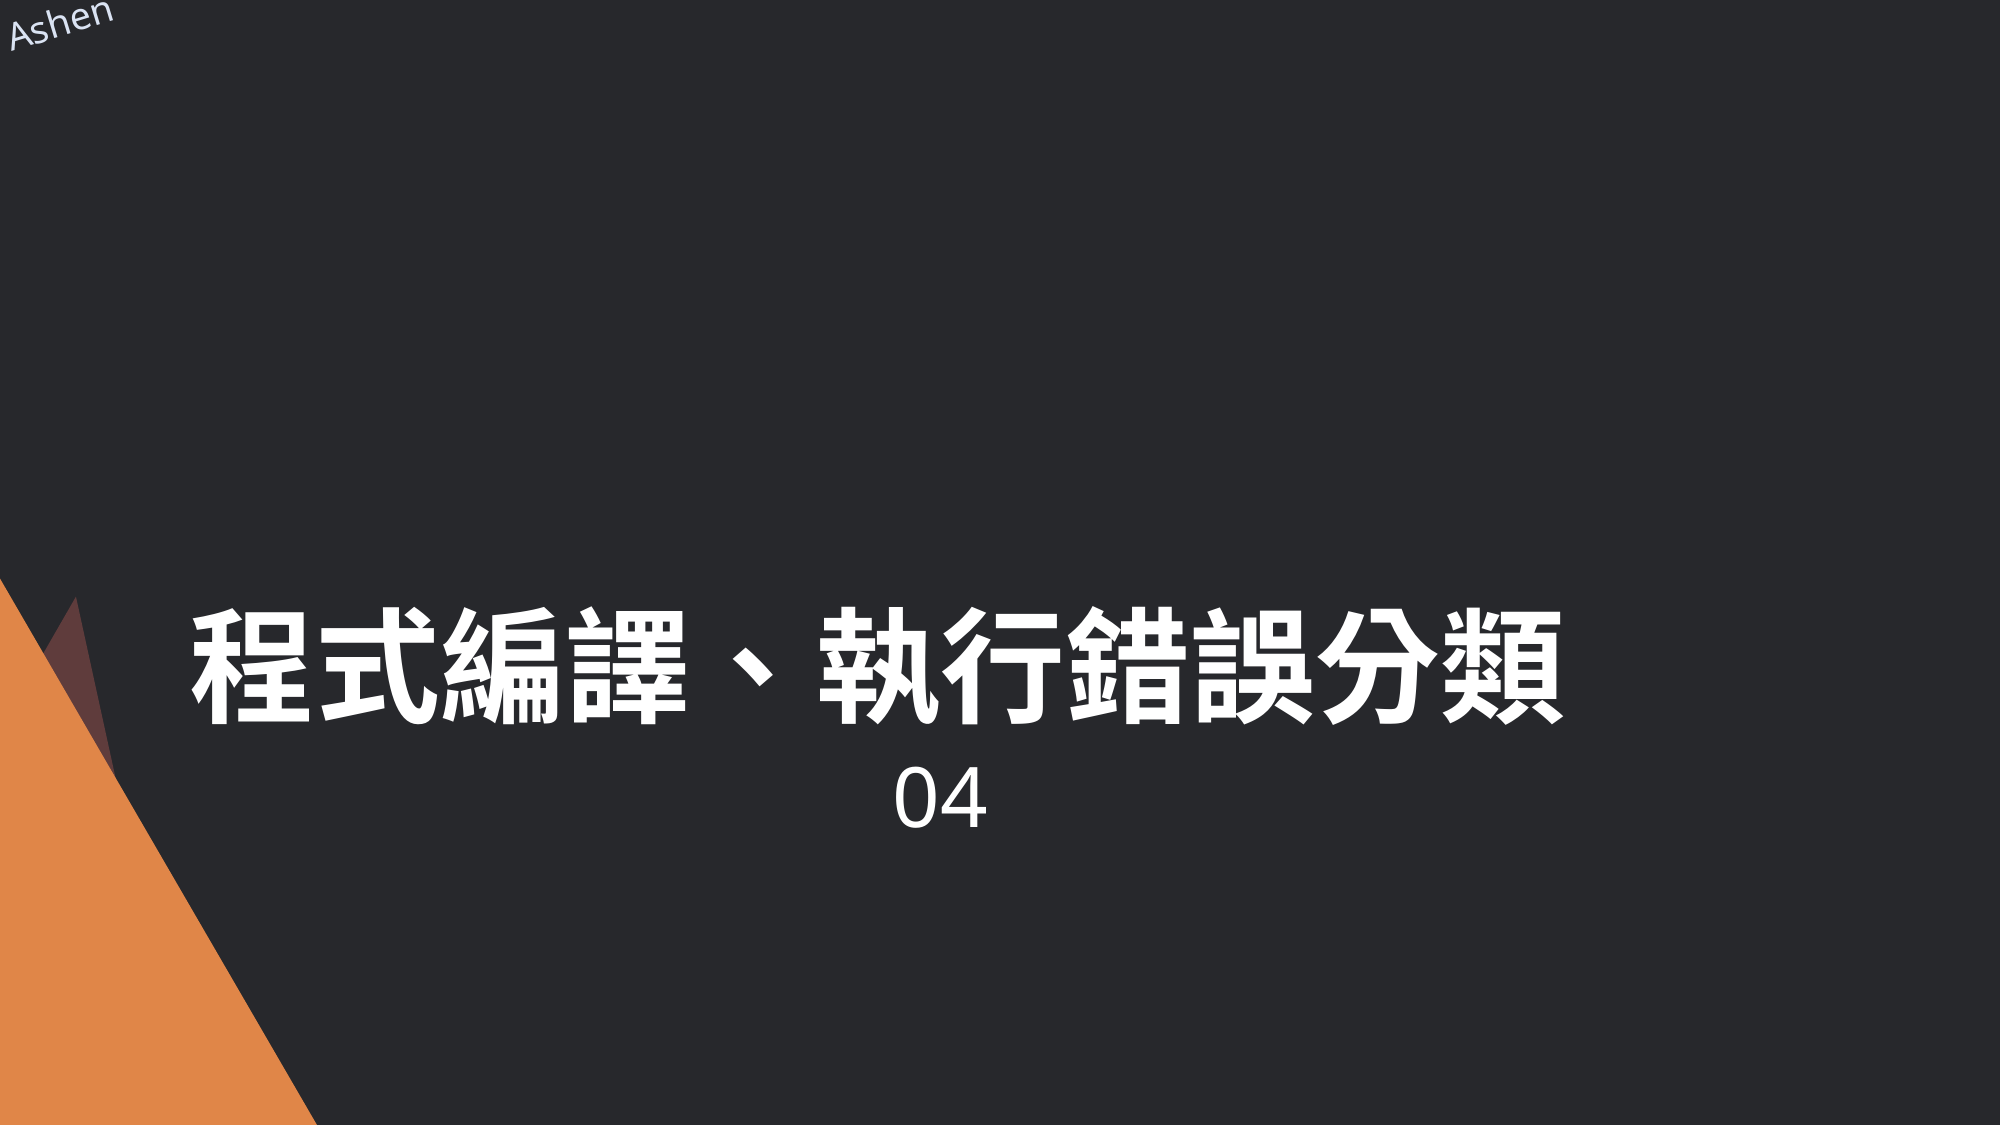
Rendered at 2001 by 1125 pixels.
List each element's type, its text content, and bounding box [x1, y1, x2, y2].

title 程式編譯、執行錯誤分類 [174, 552, 1707, 749]
list 04 [527, 748, 1354, 834]
